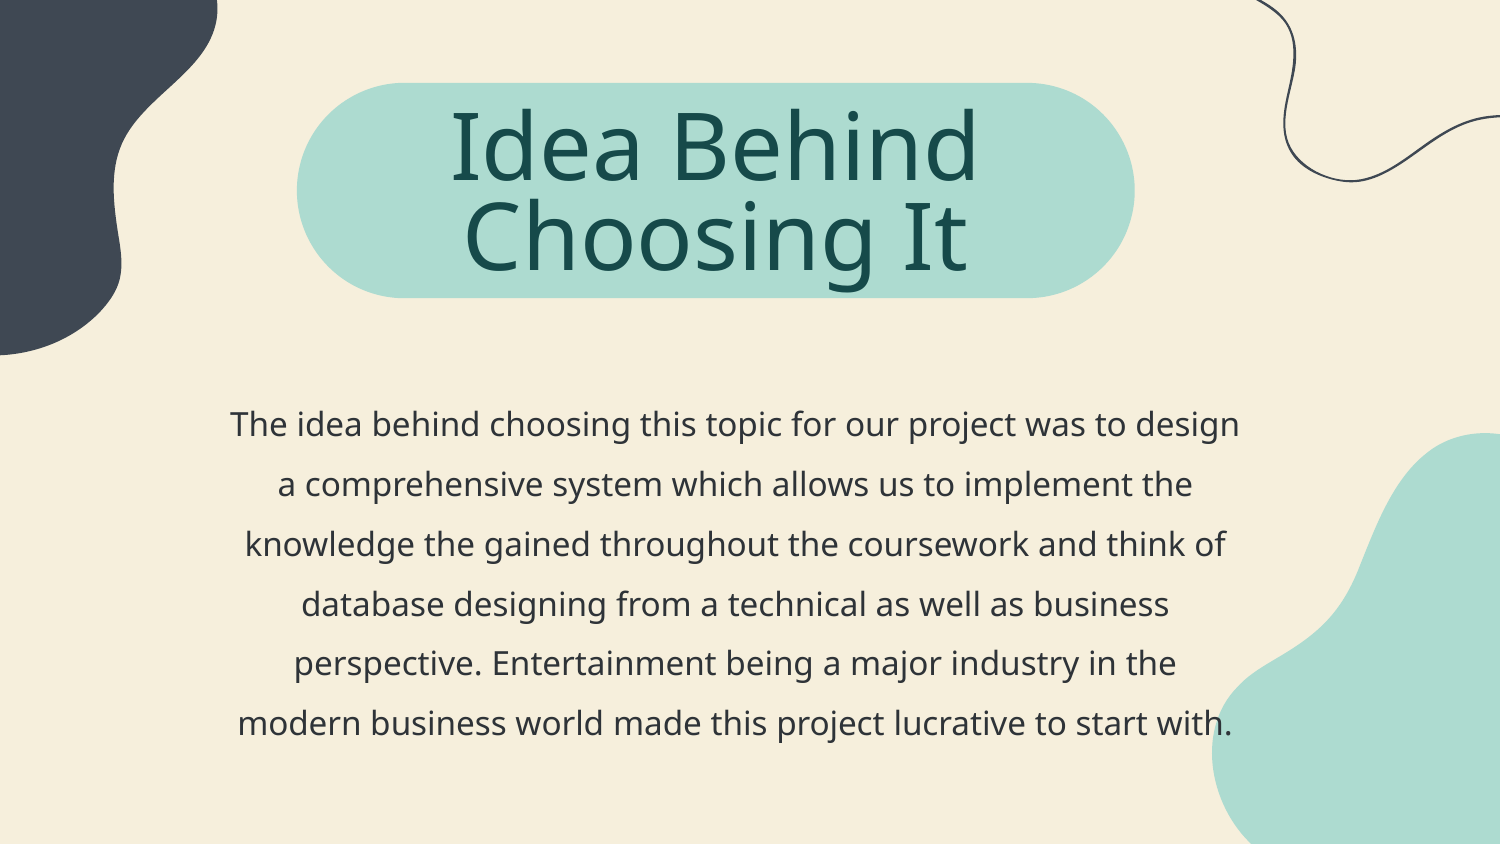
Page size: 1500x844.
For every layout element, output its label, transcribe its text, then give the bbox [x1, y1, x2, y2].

subtitle The idea behind choosing this topic for our project was to design a comprehensive system which allows us to implement the knowledge the gained throughout the coursework and think of database designing from a technical as well as business perspective. Entertainment being a major industry in the modern business world made this project lucrative to start with. [229, 383, 1243, 639]
title Idea Behind Choosing It [296, 82, 1135, 314]
